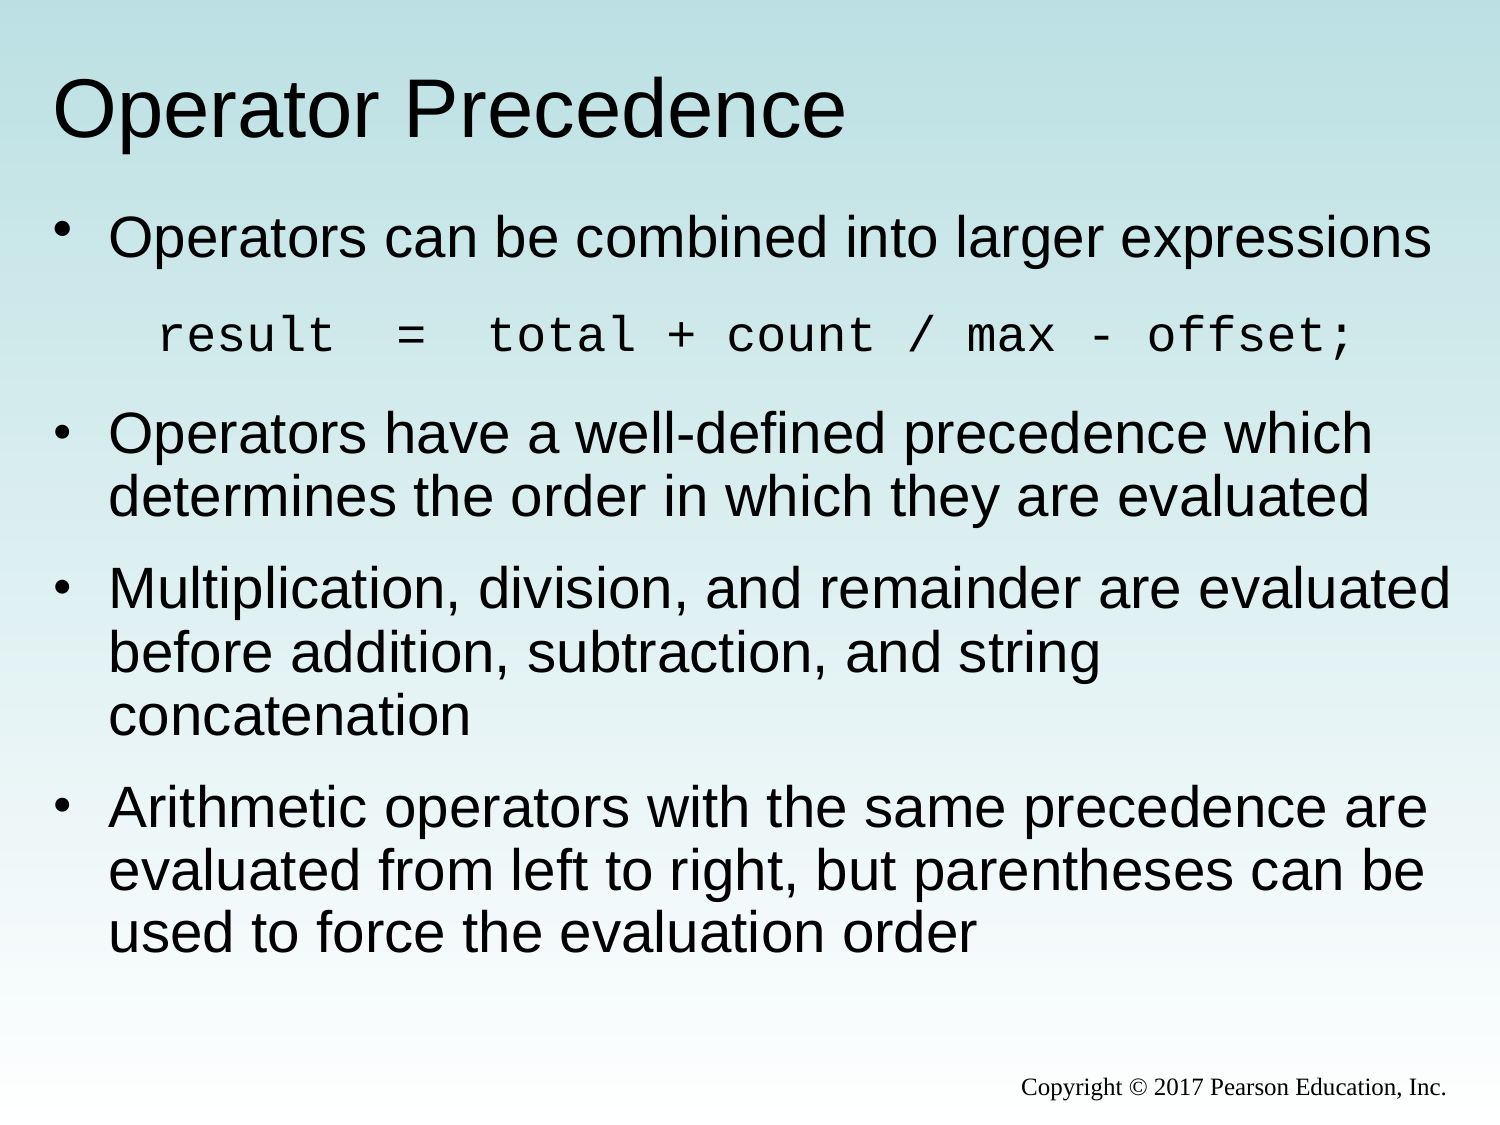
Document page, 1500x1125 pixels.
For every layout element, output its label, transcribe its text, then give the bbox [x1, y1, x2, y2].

title Operator Precedence [37, 45, 1463, 163]
list Operators can be combined into larger expressions result = total + count / max - offset; Operators have a well-defined precedence which determines the order in which they are evaluated Multiplication, division, and remainder are evaluated before addition, subtraction, and string concatenation Arithmetic operators with the same precedence are evaluated from left to right, but parentheses can be used to force the evaluation order [37, 200, 1475, 1038]
footer Copyright © 2017 Pearson Education, Inc. [549, 1062, 1463, 1114]
